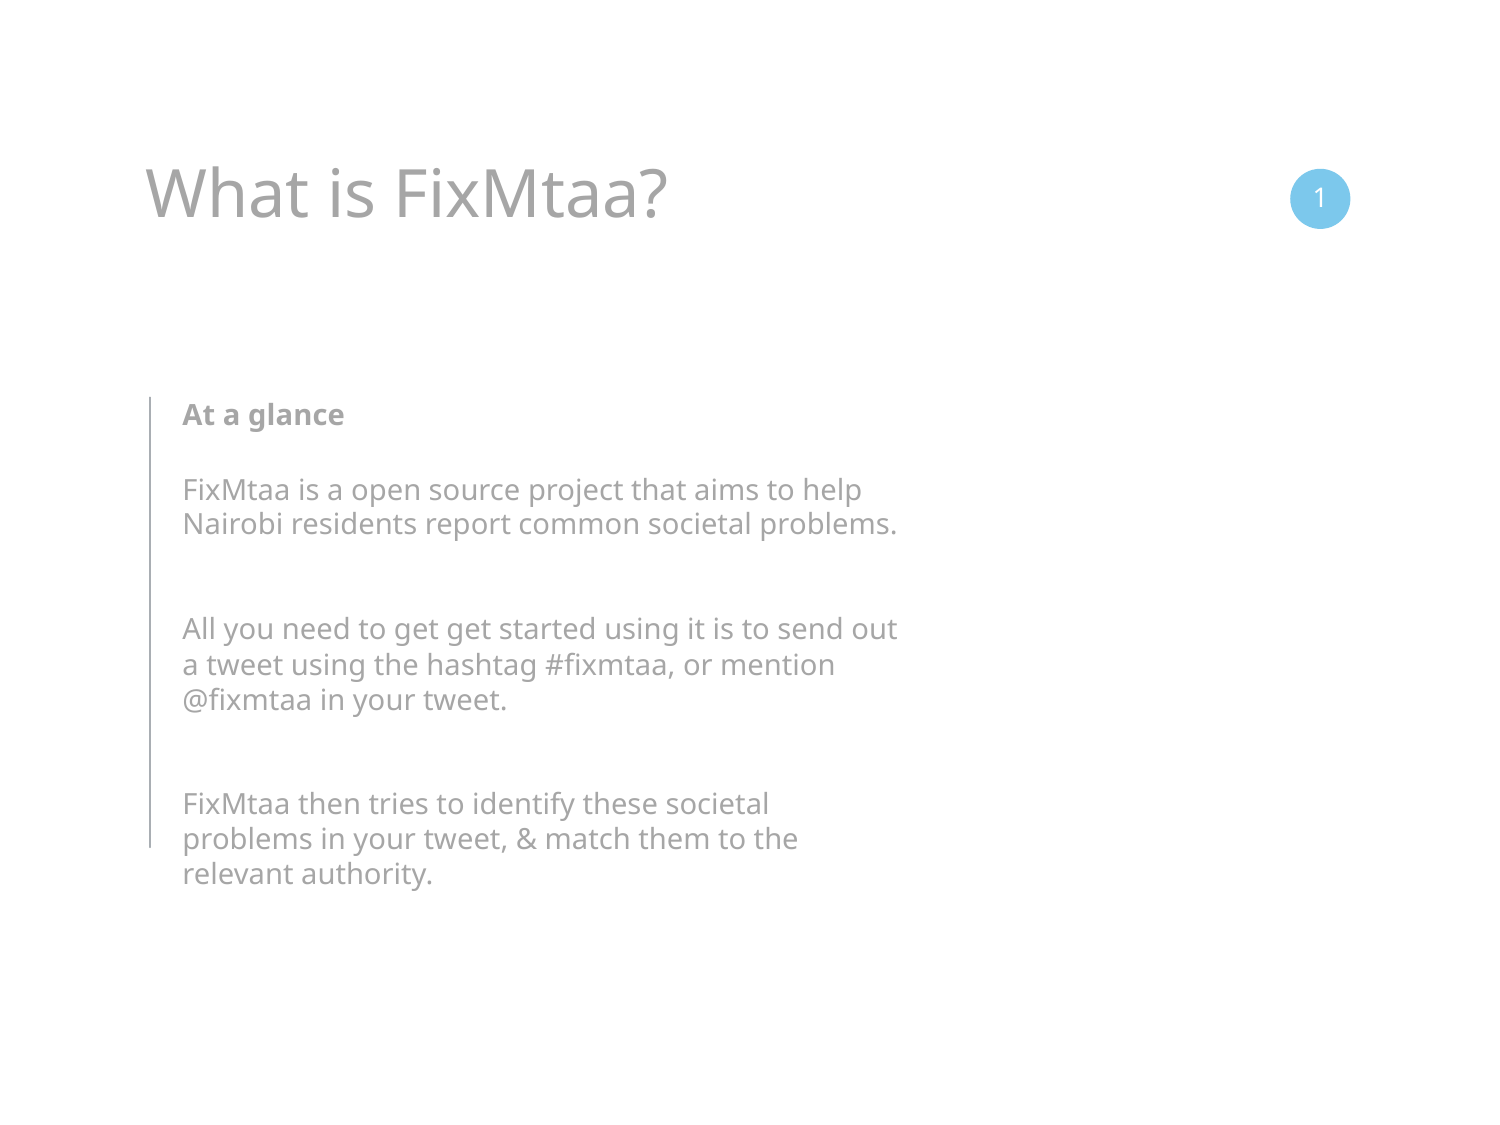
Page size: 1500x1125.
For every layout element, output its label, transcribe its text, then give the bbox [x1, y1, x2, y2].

list FixMtaa is a open source project that aims to help Nairobi residents report common societal problems. All you need to get get started using it is to send out a tweet using the hashtag #fixmtaa, or mention @fixmtaa in your tweet. FixMtaa then tries to identify these societal problems in your tweet, & match them to the relevant authority. [182, 470, 902, 870]
title What is FixMtaa? [145, 160, 1248, 256]
list 1 [1290, 168, 1351, 229]
list At a glance [182, 400, 818, 436]
